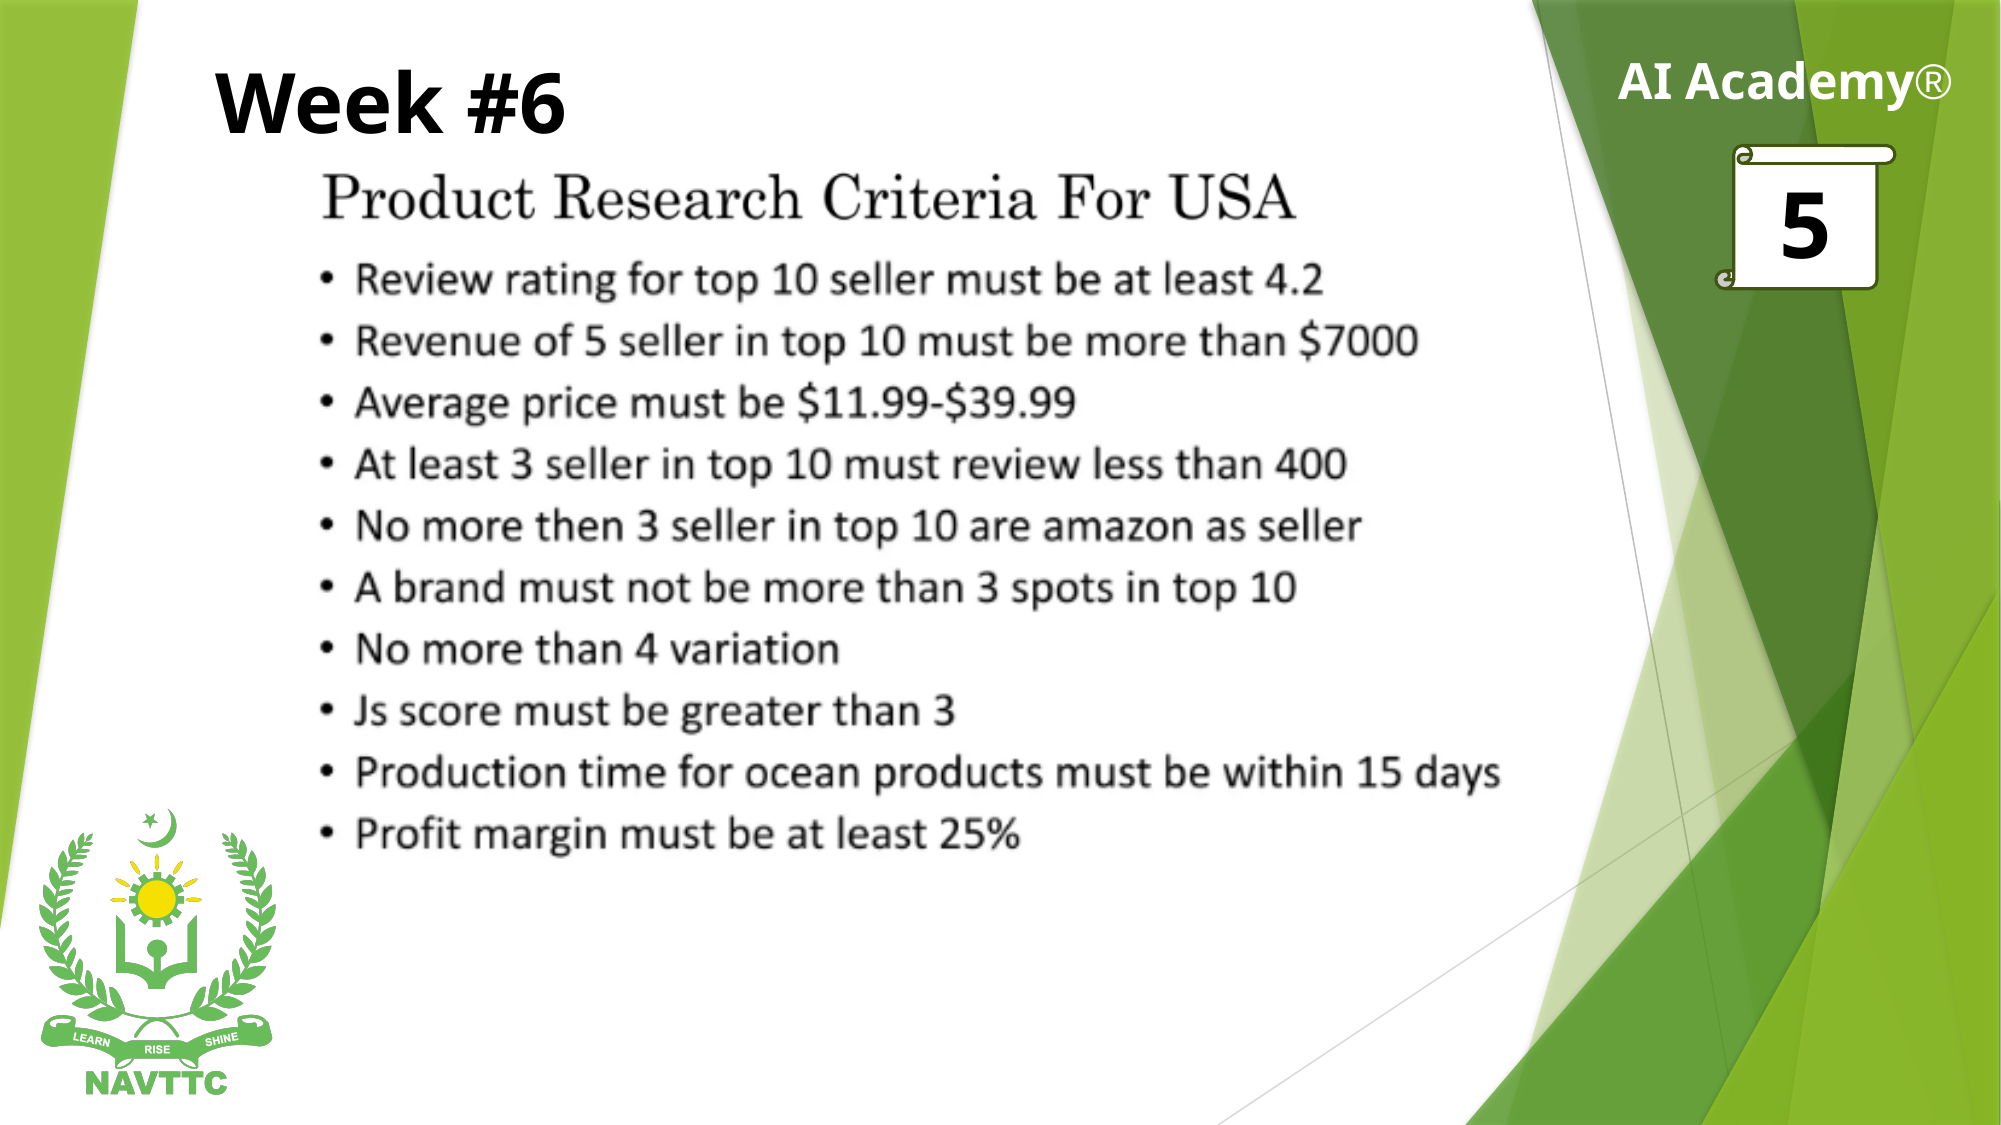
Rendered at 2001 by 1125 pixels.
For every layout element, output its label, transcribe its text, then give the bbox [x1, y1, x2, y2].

picture [0, 256, 1513, 1110]
picture [313, 165, 1305, 235]
text_box AI Academy® [1604, 42, 2000, 118]
text_box Week #6 [201, 42, 583, 158]
text_box 5 [1714, 143, 1897, 291]
